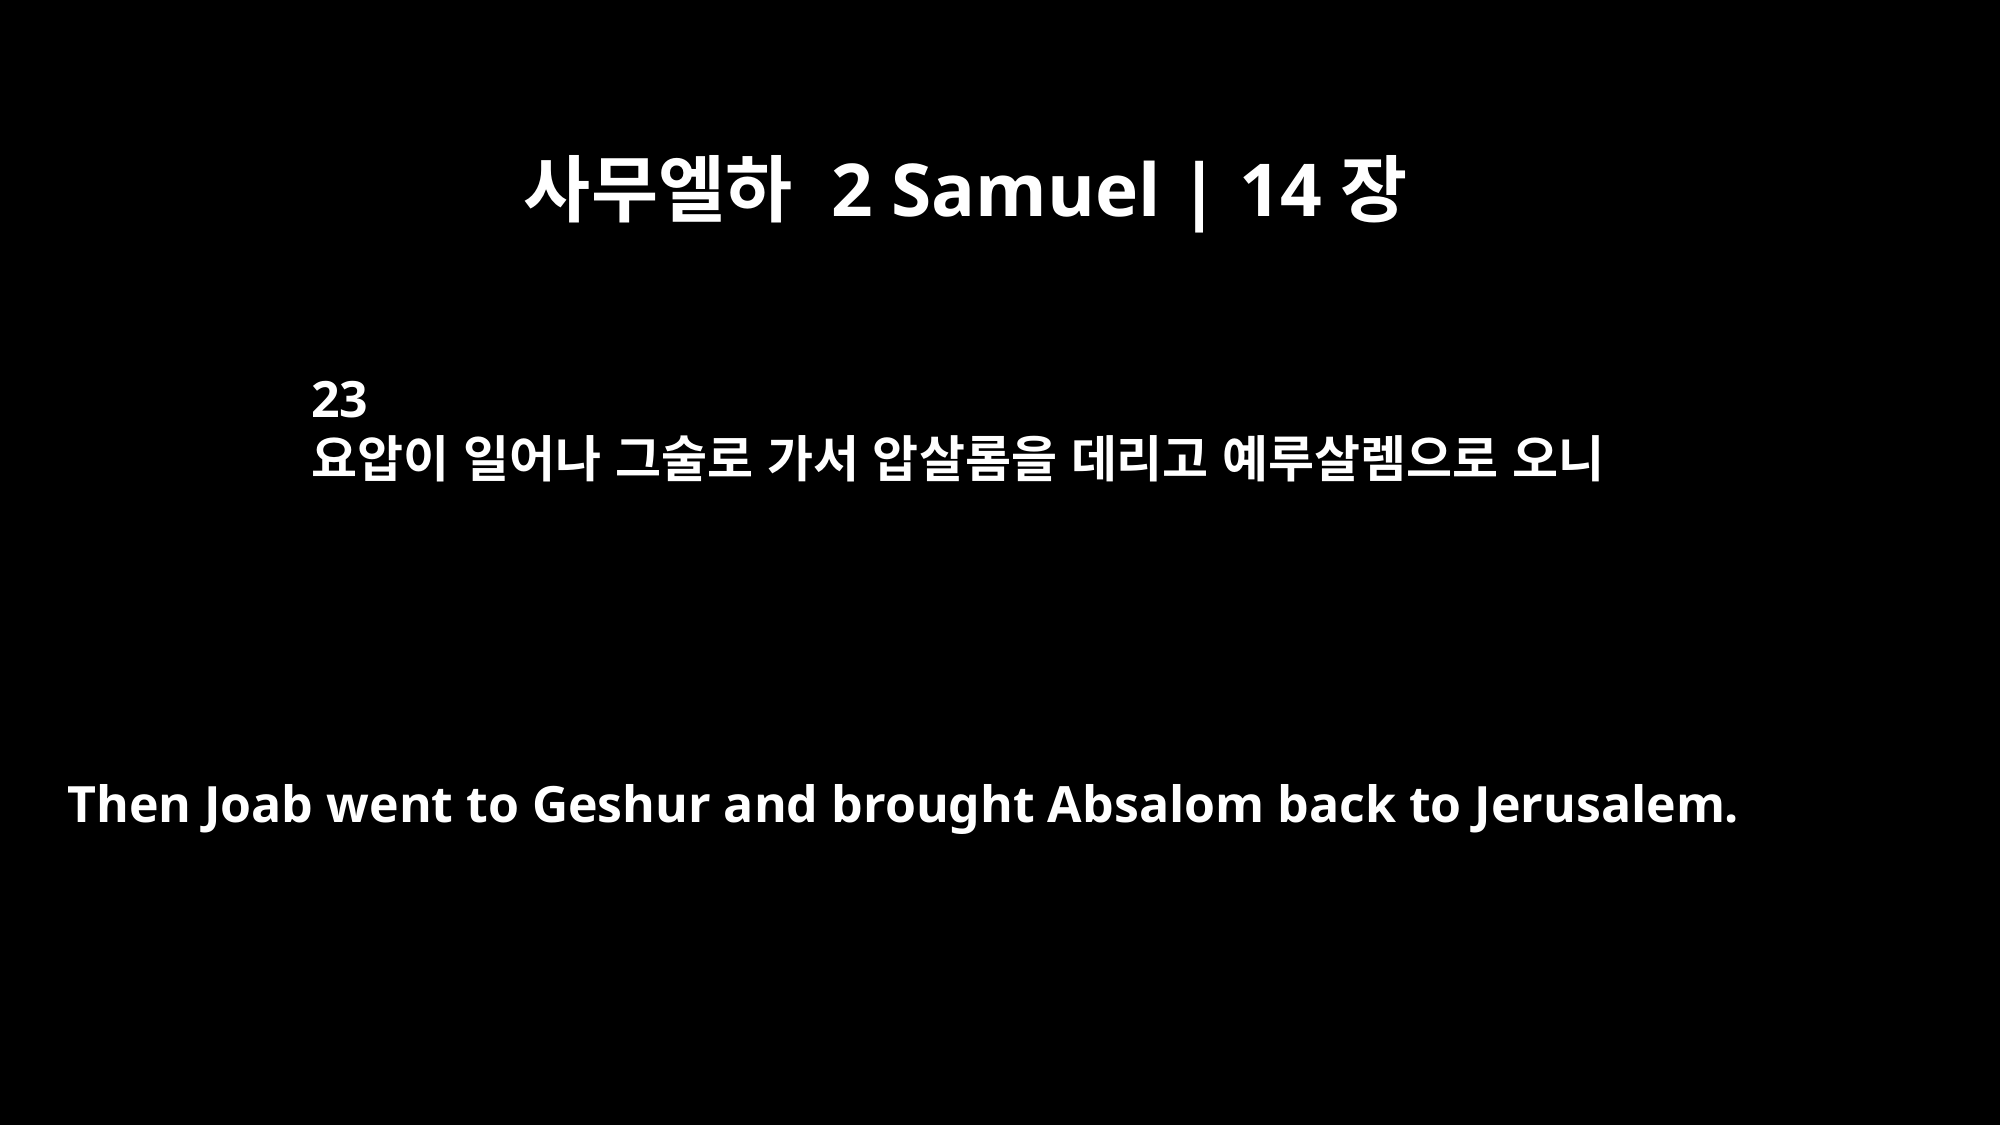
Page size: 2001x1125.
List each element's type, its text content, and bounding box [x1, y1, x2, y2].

text_box 사무엘하 2 Samuel | 14장 [509, 136, 1423, 239]
text_box 23 요압이 일어나 그술로 가서 압살롬을 데리고 예루살렘으로 오니 [296, 359, 1621, 495]
text_box Then Joab went to Geshur and brought Absalom back to Jerusalem. [52, 764, 1755, 840]
